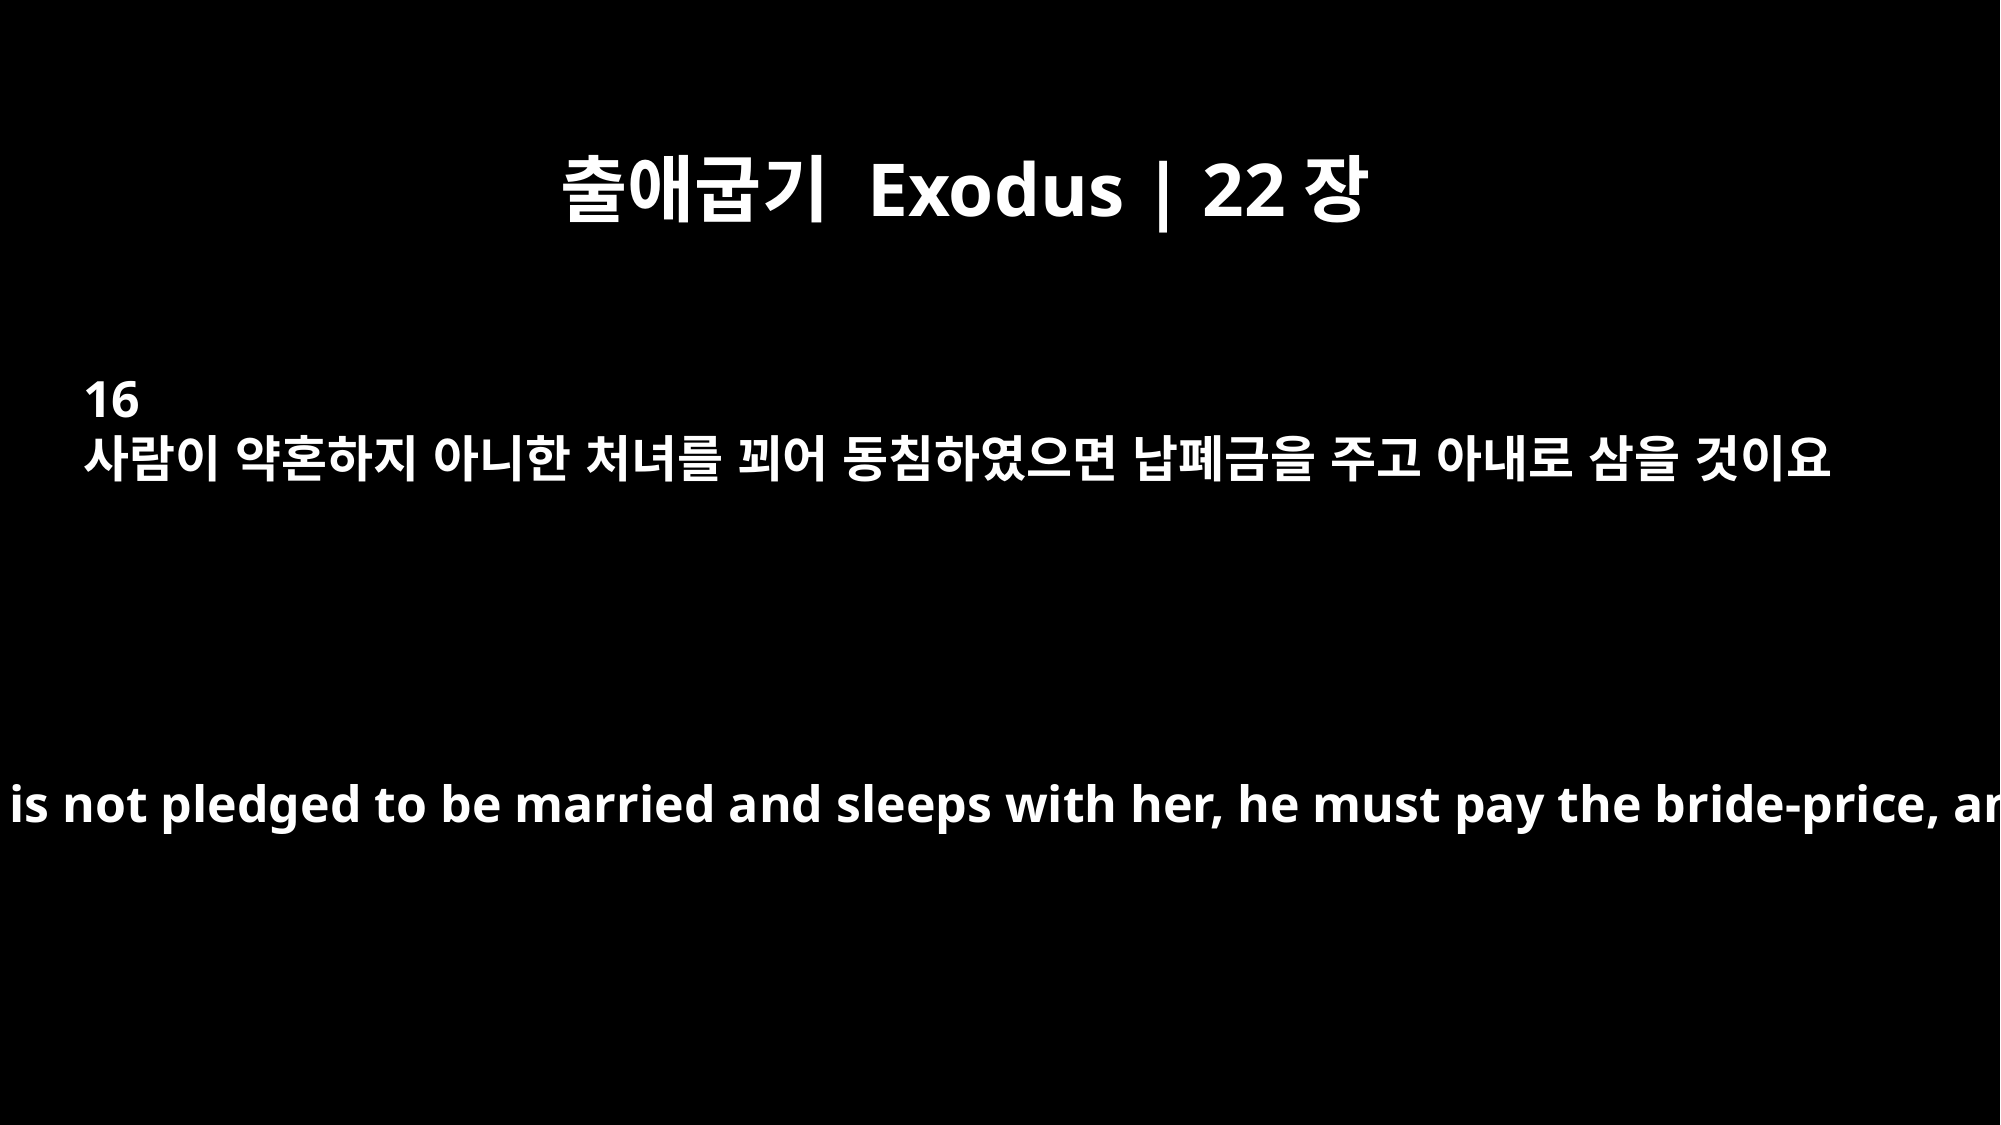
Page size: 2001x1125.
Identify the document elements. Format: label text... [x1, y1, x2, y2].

text_box 출애굽기 Exodus | 22장 [545, 136, 1387, 239]
text_box 16 사람이 약혼하지 아니한 처녀를 꾀어 동침하였으면 납폐금을 주고 아내로 삼을 것이요 [68, 359, 1849, 495]
text_box "If a man seduces a virgin who is not pledged to be married and sleeps with her, he must pay the bride-price, and she shall be his wife. [0, 764, 2000, 840]
